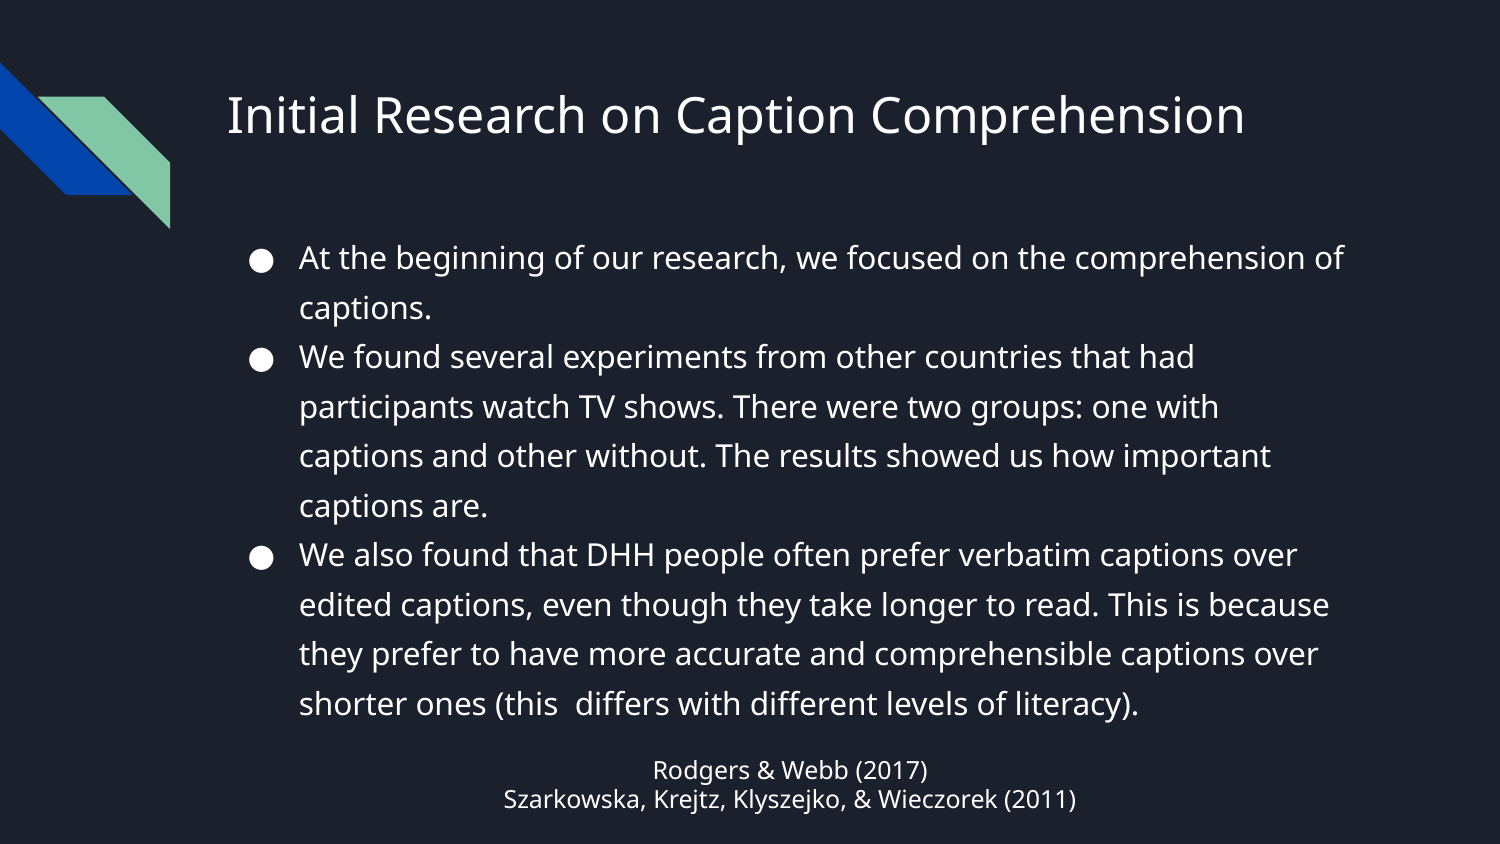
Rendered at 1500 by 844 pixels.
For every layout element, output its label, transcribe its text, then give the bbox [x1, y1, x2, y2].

list At the beginning of our research, we focused on the comprehension of captions. We found several experiments from other countries that had participants watch TV shows. There were two groups: one with captions and other without. The results showed us how important captions are. We also found that DHH people often prefer verbatim captions over edited captions, even though they take longer to read. This is because they prefer to have more accurate and comprehensible captions over shorter ones (this differs with different levels of literacy). [212, 214, 1368, 767]
text_box Rodgers & Webb (2017) Szarkowska, Krejtz, Klyszejko, & Wieczorek (2011) [477, 739, 1103, 829]
title Initial Research on Caption Comprehension [212, 64, 1368, 214]
